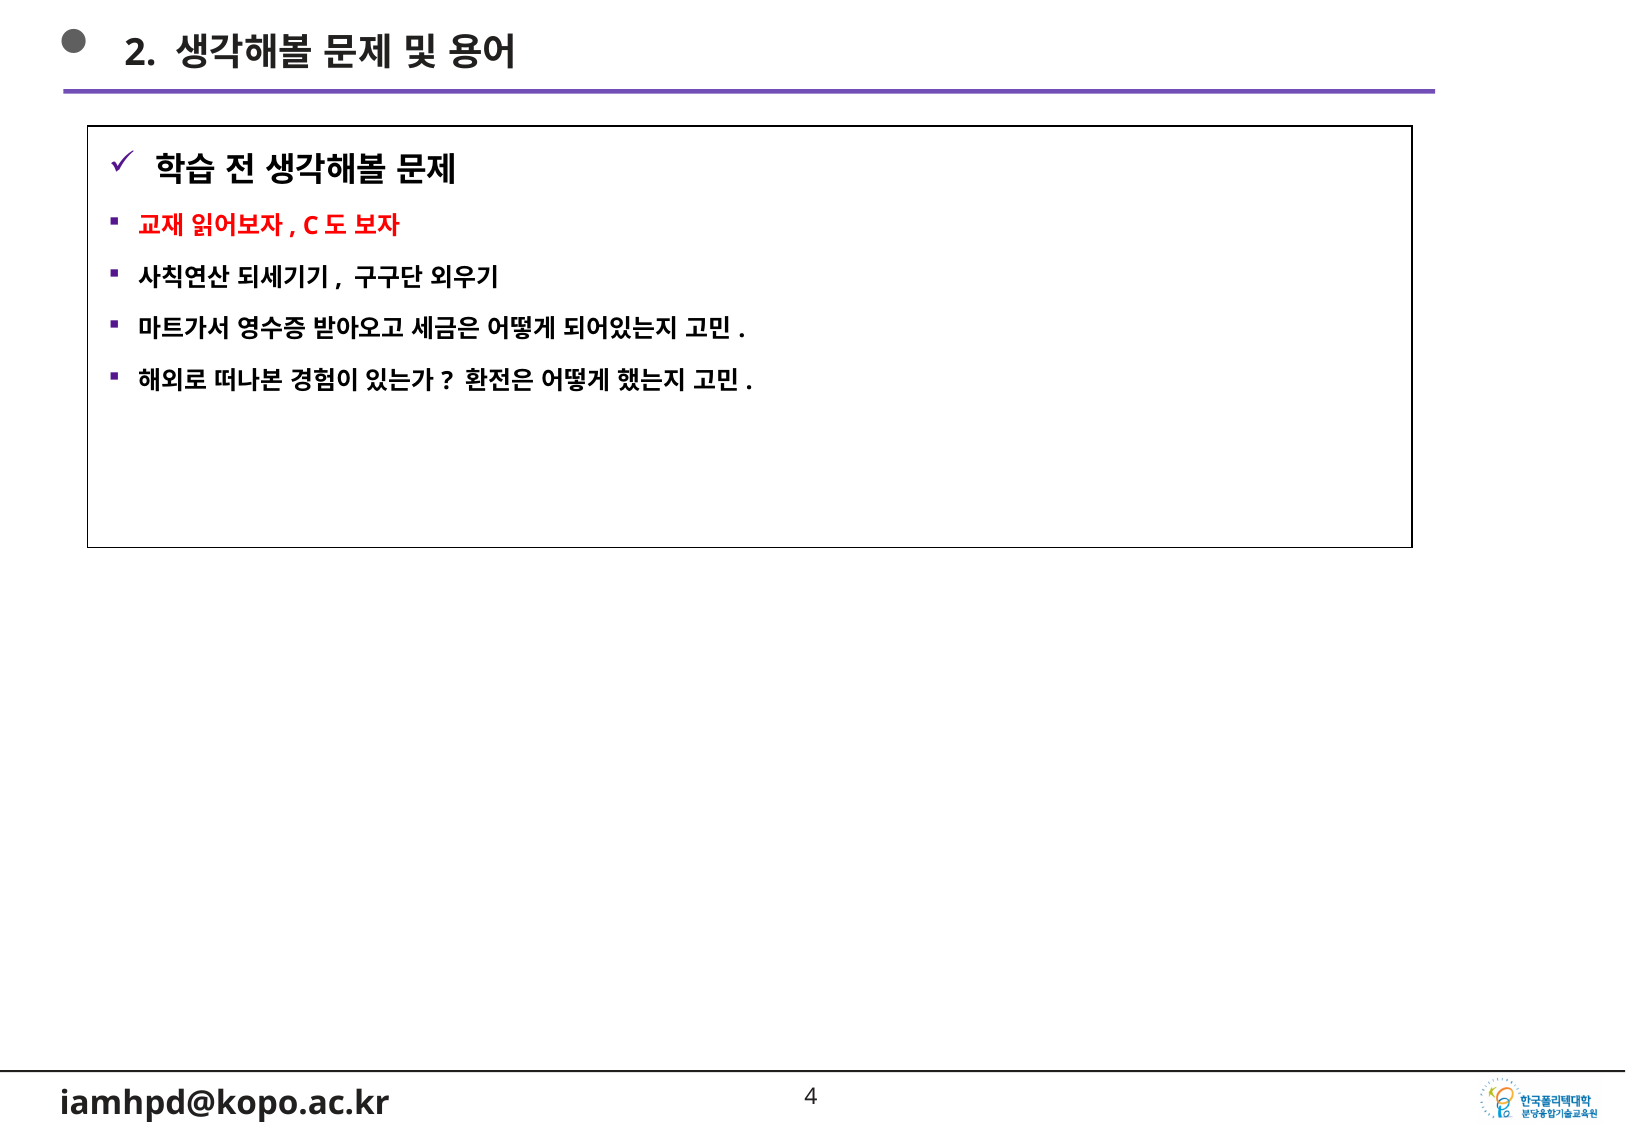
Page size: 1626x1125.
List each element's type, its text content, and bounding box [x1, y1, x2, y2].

text_box 3 [765, 1072, 857, 1123]
text_box 2. 생각해볼 문제 및 용어 [109, 20, 943, 93]
text_box [44, 0, 1604, 114]
text_box 학습 전 생각해볼 문제 교재 읽어보자, C도 보자 사칙연산 되세기기, 구구단 외우기 마트가서 영수증 받아오고 세금은 어떻게 되어있는지 고민. 해외로 떠나본 경험이 있는가? 환전은 어떻게 했는지 고민. [87, 126, 1412, 548]
picture [1476, 1073, 1604, 1125]
